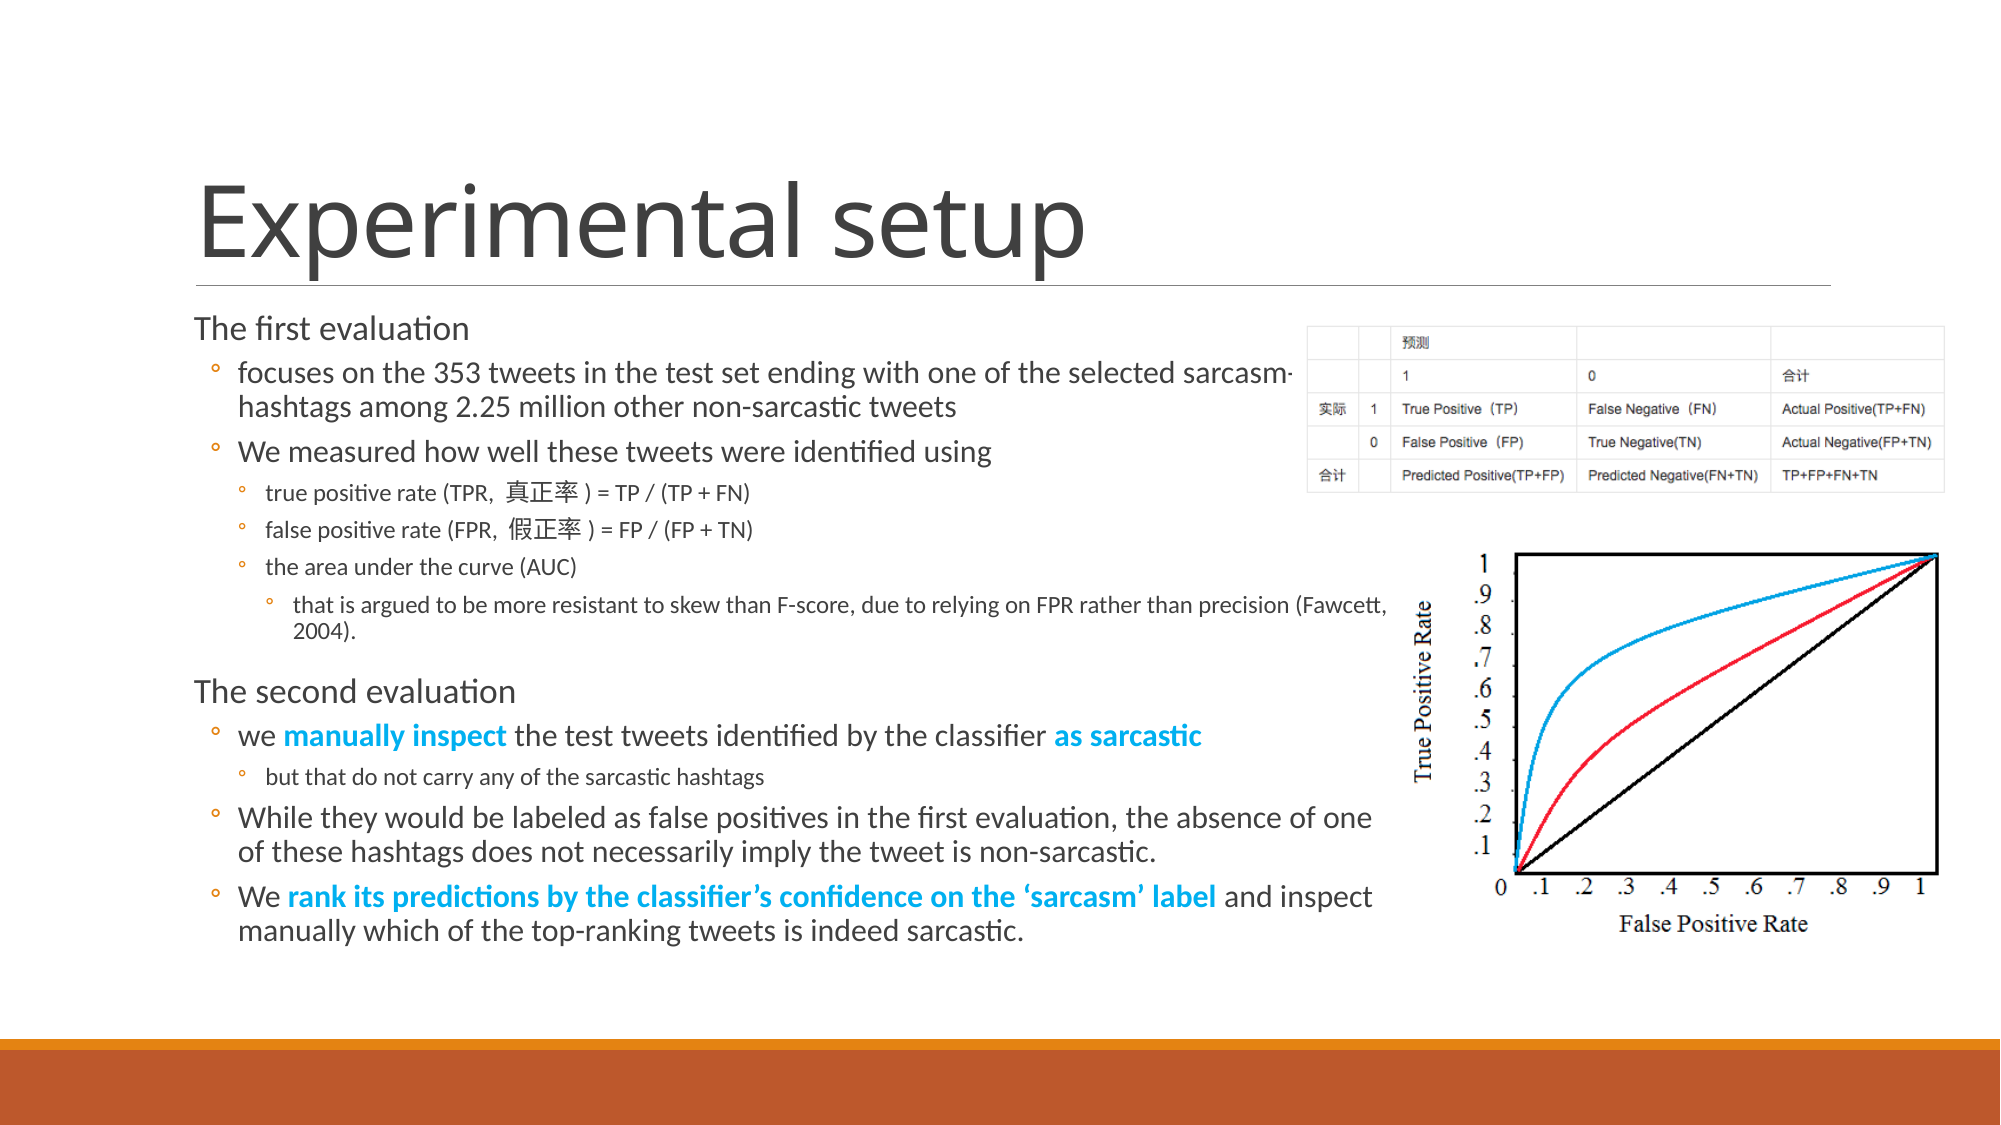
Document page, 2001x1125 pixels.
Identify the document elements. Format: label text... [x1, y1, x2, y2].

title Experimental setup [180, 47, 1830, 285]
picture [1397, 534, 1953, 940]
picture [1291, 319, 1953, 502]
list The first evaluation focuses on the 353 tweets in the test set ending with one of the selected sarcasm-hashtags among 2.25 million other non-sarcastic tweets We measured how well these tweets were identified using true positive rate (TPR, 真正率) = TP / (TP + FN) false positive rate (FPR, 假正率) = FP / (FP + TN) the area under the curve (AUC) that is argued to be more resistant to skew than F-score, due to relying on FPR rather than precision (Fawcett, 2004). The second evaluation we manually inspect the test tweets identified by the classifier as sarcastic but that do not carry any of the sarcastic hashtags While they would be labeled as false positives in the first evaluation, the absence of one of these hashtags does not necessarily imply the tweet is non-sarcastic. We rank its predictions by the classifier’s confidence on the ‘sarcasm’ label and inspect manually which of the top-ranking tweets is indeed sarcastic. [180, 302, 1399, 963]
